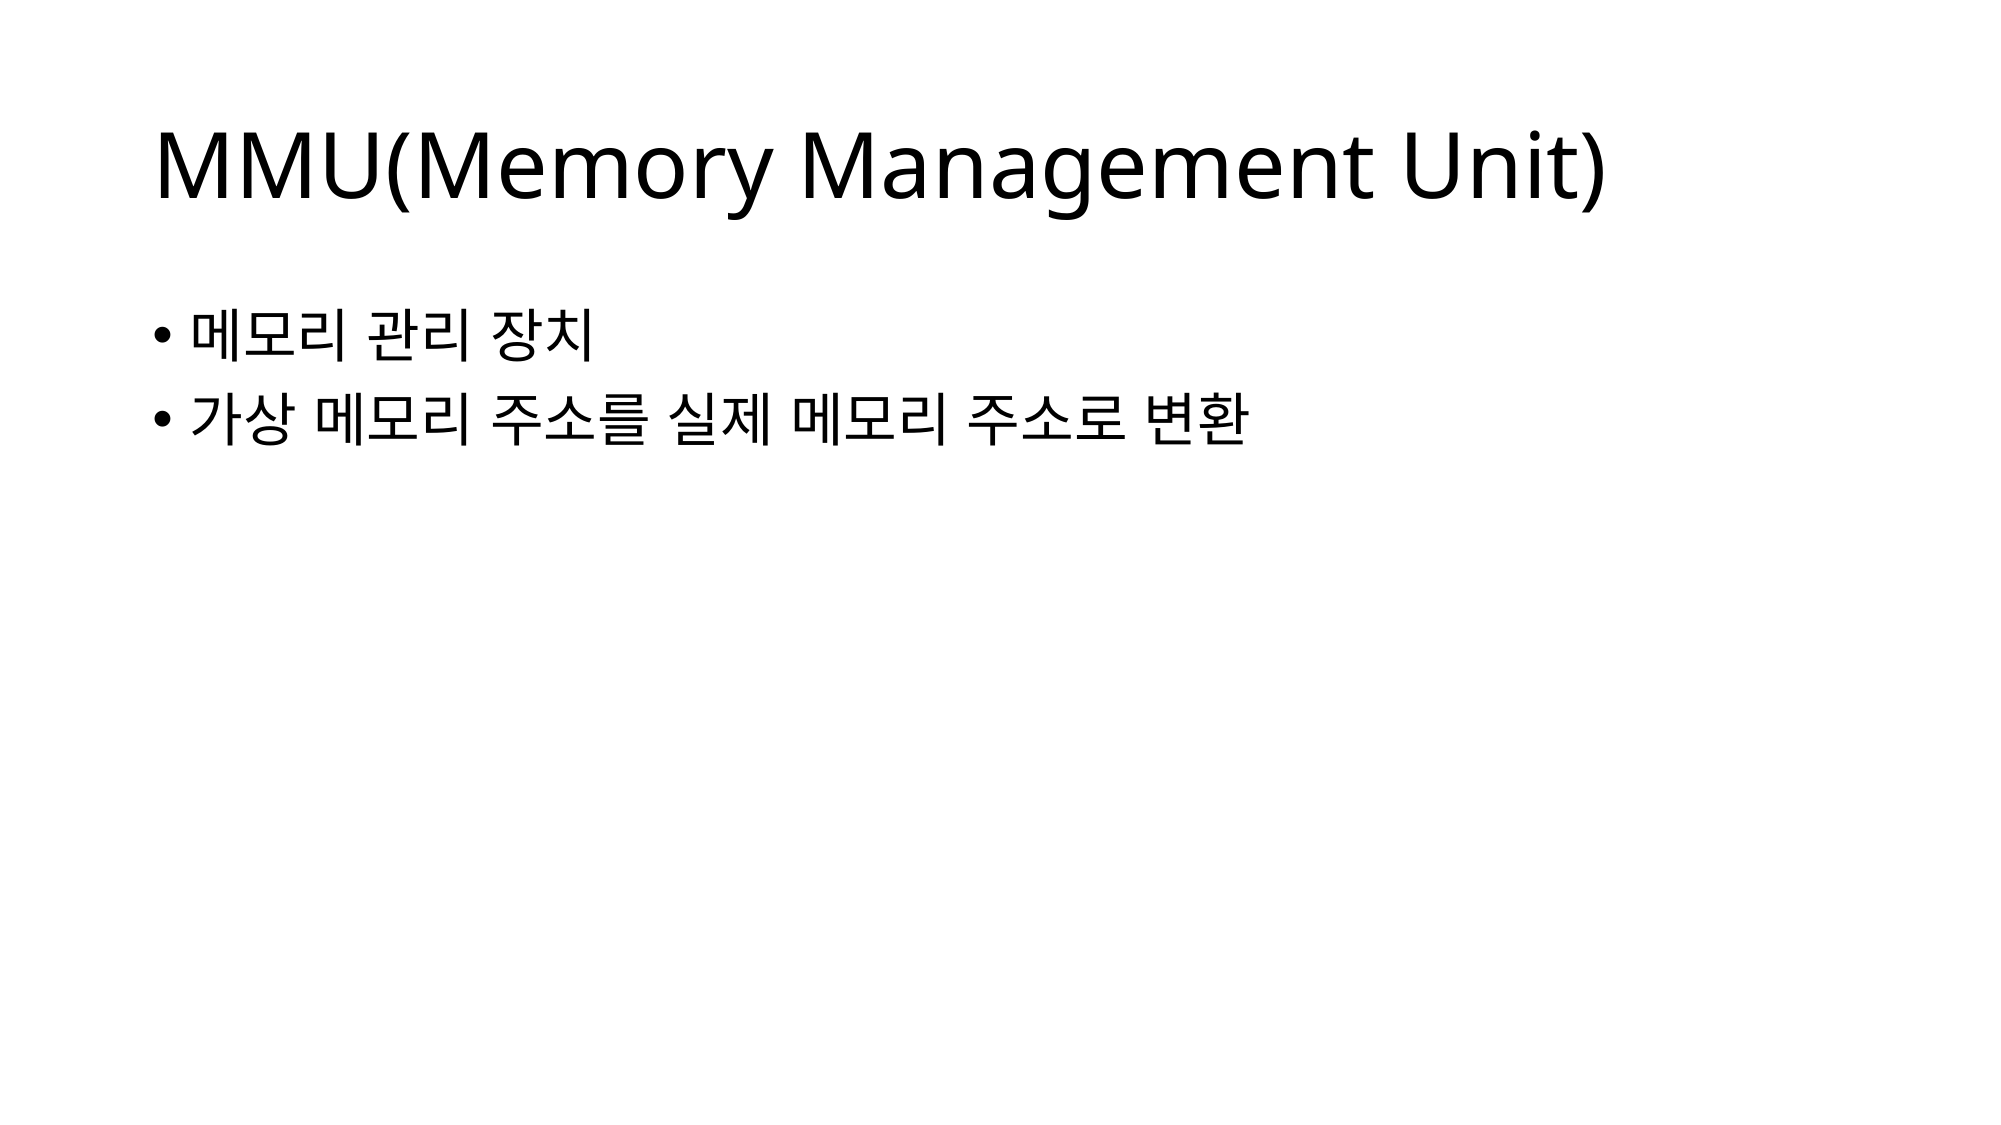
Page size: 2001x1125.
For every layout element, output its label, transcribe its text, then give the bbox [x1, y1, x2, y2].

title MMU(Memory Management Unit) [137, 59, 1863, 278]
list 메모리 관리 장치 가상 메모리 주소를 실제 메모리 주소로 변환 [137, 299, 1863, 1014]
